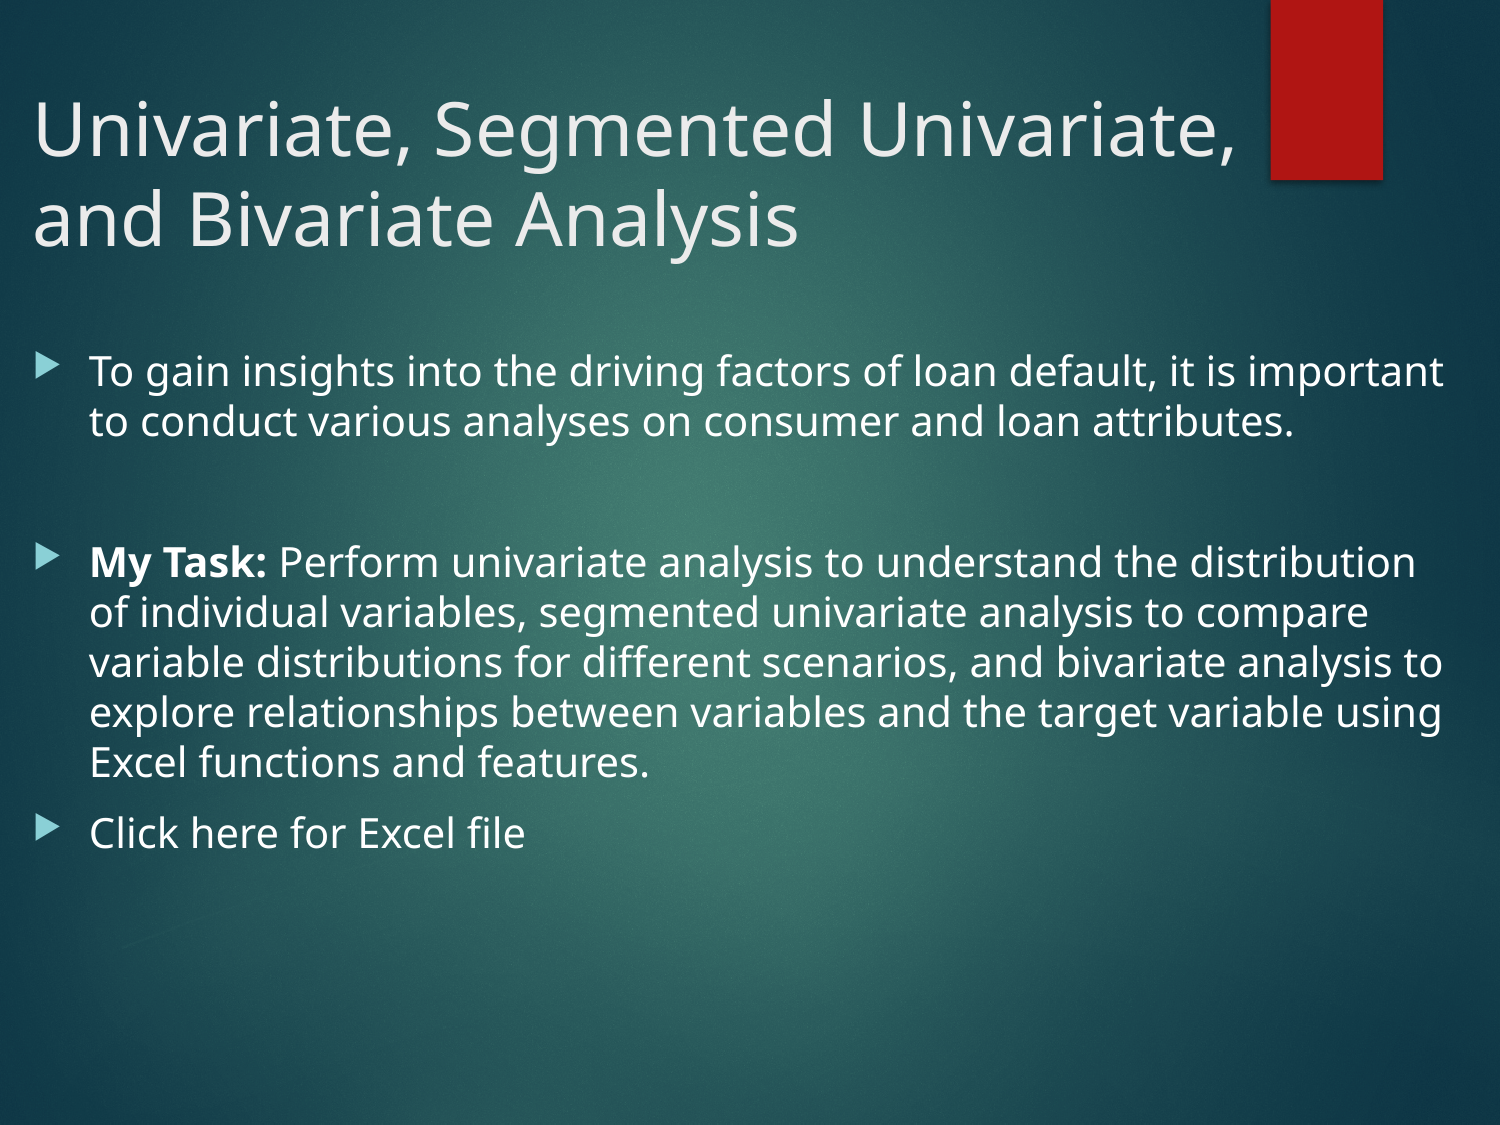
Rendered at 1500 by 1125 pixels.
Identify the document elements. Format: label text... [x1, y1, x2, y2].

list To gain insights into the driving factors of loan default, it is important to conduct various analyses on consumer and loan attributes. My Task: Perform univariate analysis to understand the distribution of individual variables, segmented univariate analysis to compare variable distributions for different scenarios, and bivariate analysis to explore relationships between variables and the target variable using Excel functions and features. Click here for Excel file [17, 336, 1473, 1025]
title Univariate, Segmented Univariate, and Bivariate Analysis [17, 74, 1276, 304]
